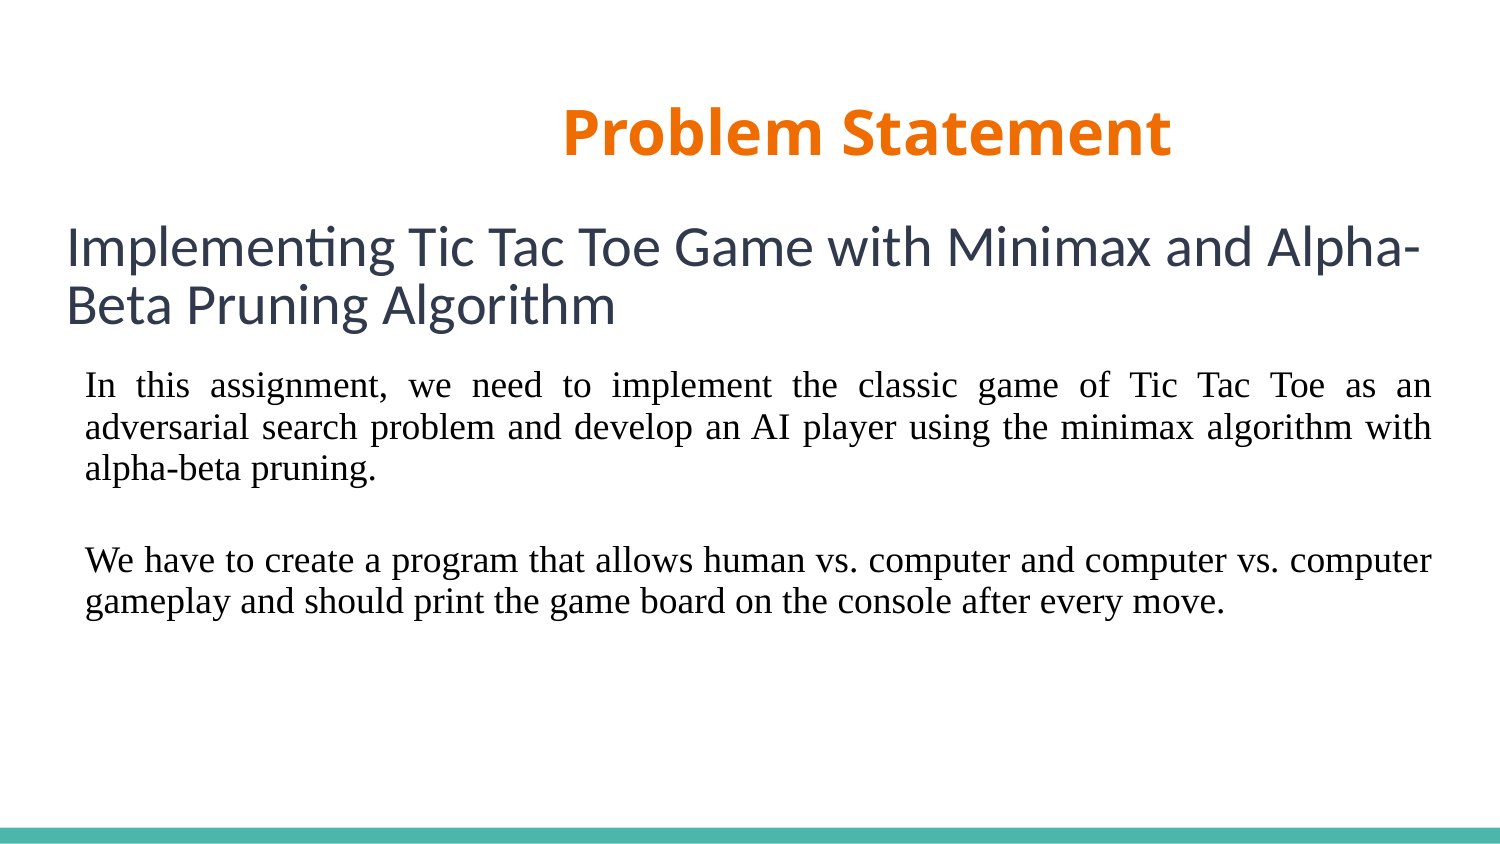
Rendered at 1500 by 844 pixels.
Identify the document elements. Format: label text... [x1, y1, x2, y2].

title Problem Statement [51, 72, 1449, 189]
list Implementing Tic Tac Toe Game with Minimax and Alpha-Beta Pruning Algorithm In this assignment, we need to implement the classic game of Tic Tac Toe as an adversarial search problem and develop an AI player using the minimax algorithm with alpha-beta pruning. We have to create a program that allows human vs. computer and computer vs. computer gameplay and should print the game board on the console after every move. [51, 207, 1449, 750]
